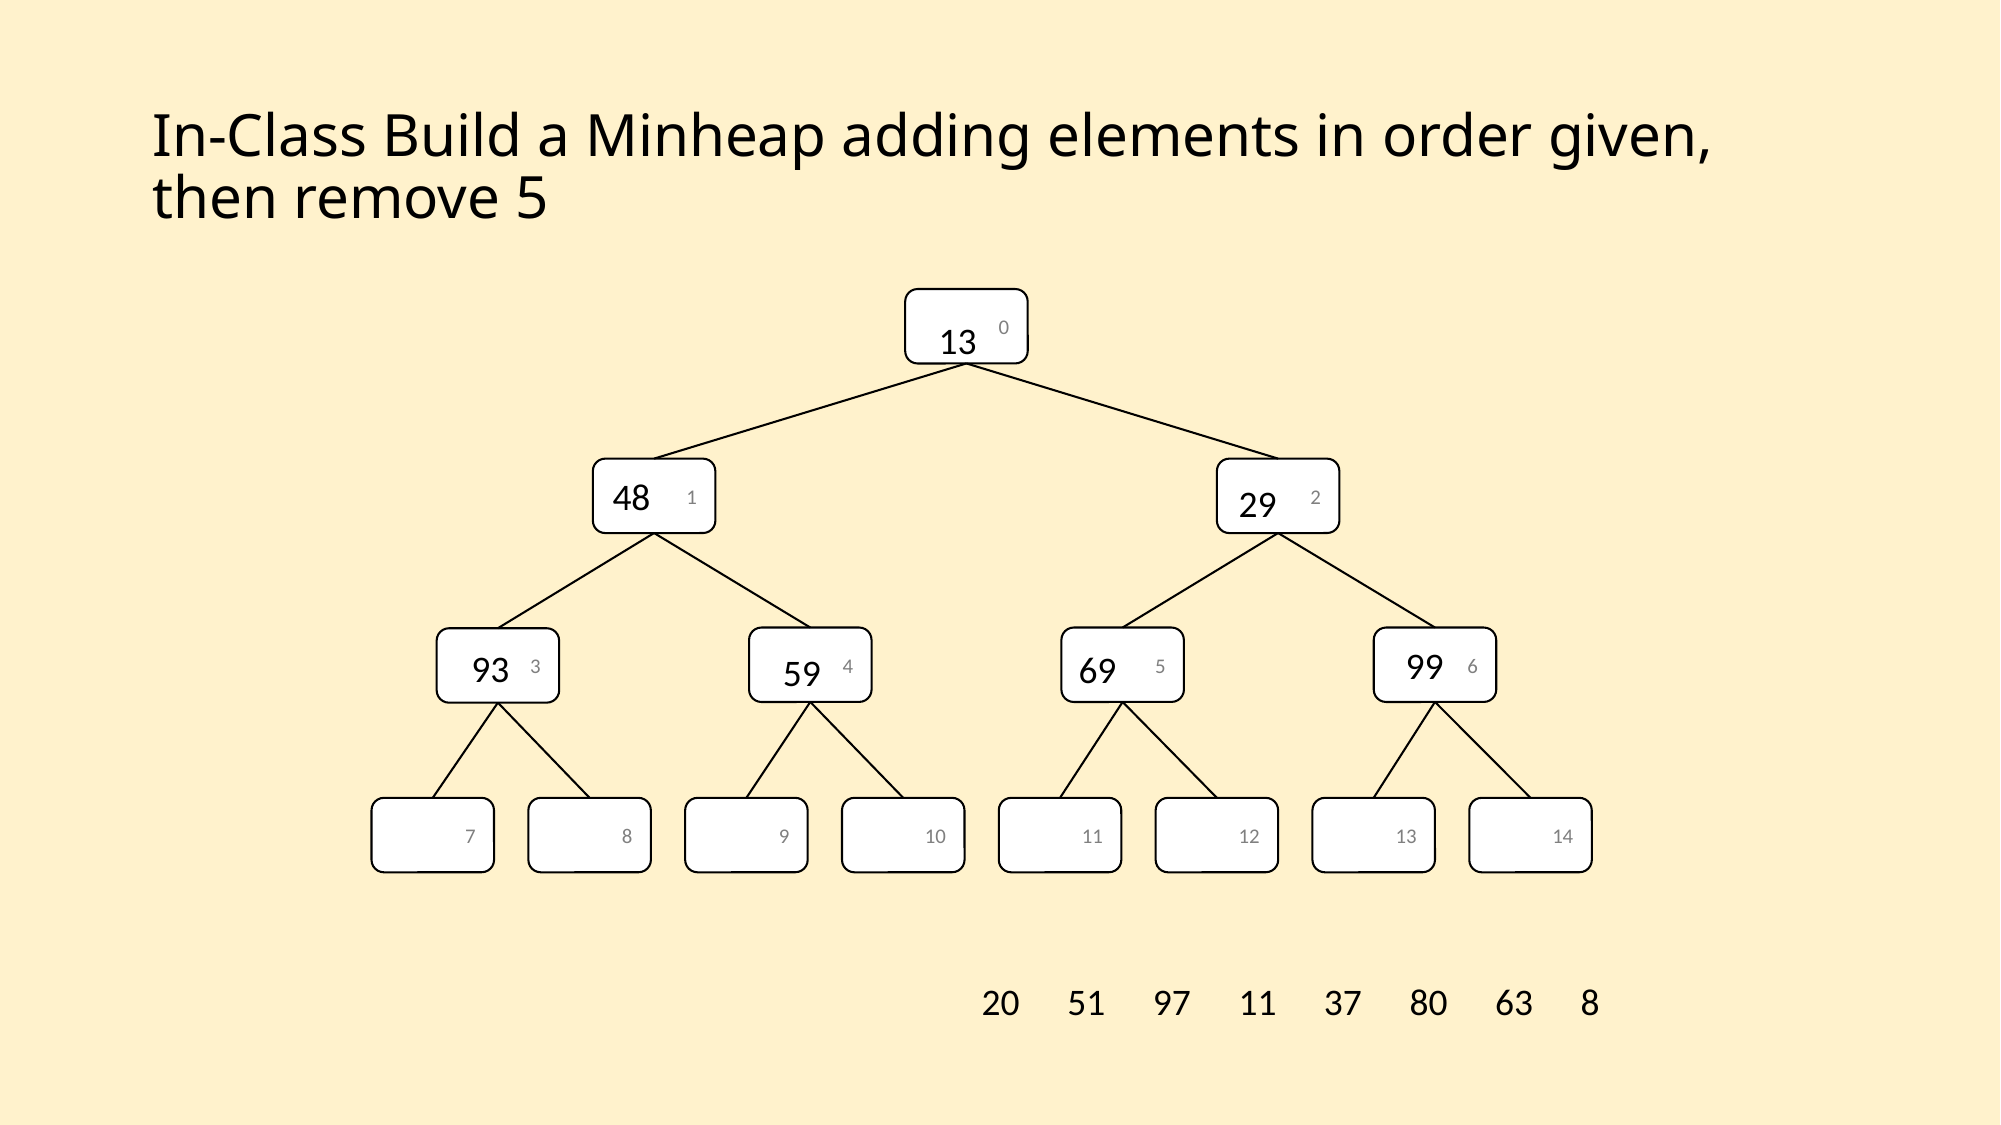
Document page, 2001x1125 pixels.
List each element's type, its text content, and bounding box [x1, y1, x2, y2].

text_box 3 [435, 627, 561, 702]
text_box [654, 363, 966, 459]
text_box 20 [966, 970, 1035, 1031]
text_box 10 [840, 796, 966, 874]
text_box 13 [1311, 796, 1437, 874]
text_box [497, 533, 655, 629]
text_box 97 [1138, 970, 1206, 1031]
text_box 4 [748, 626, 873, 701]
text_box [432, 702, 497, 798]
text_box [654, 533, 811, 628]
text_box 13 [923, 309, 992, 363]
text_box 59 [768, 641, 836, 701]
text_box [1435, 701, 1531, 798]
text_box 29 [1223, 472, 1292, 533]
text_box 99 [1390, 634, 1459, 695]
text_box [1279, 533, 1435, 628]
text_box 1 [591, 457, 717, 533]
text_box 6 [1372, 626, 1498, 701]
text_box 11 [1223, 970, 1292, 1031]
text_box 48 [597, 465, 666, 526]
text_box 7 [370, 796, 496, 874]
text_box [966, 363, 1279, 459]
text_box 63 [1480, 970, 1549, 1031]
text_box 0 [904, 287, 1029, 363]
text_box 12 [1154, 796, 1280, 874]
text_box 2 [1215, 457, 1341, 533]
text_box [1123, 701, 1217, 798]
text_box 37 [1309, 970, 1377, 1031]
text_box 69 [1063, 638, 1132, 699]
text_box 51 [1052, 970, 1121, 1031]
text_box 93 [456, 637, 525, 698]
text_box 11 [997, 796, 1123, 874]
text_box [746, 701, 811, 798]
text_box 8 [1565, 970, 1615, 1031]
text_box 9 [684, 796, 809, 874]
text_box 8 [527, 796, 652, 874]
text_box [1122, 533, 1279, 628]
text_box 14 [1468, 796, 1593, 874]
text_box 5 [1060, 626, 1185, 701]
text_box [1373, 701, 1435, 798]
title In-Class Build a Minheap adding elements in order given, then remove 5 [137, 59, 1863, 278]
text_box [811, 701, 904, 798]
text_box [1060, 701, 1123, 798]
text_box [497, 702, 590, 798]
text_box 80 [1394, 970, 1463, 1031]
